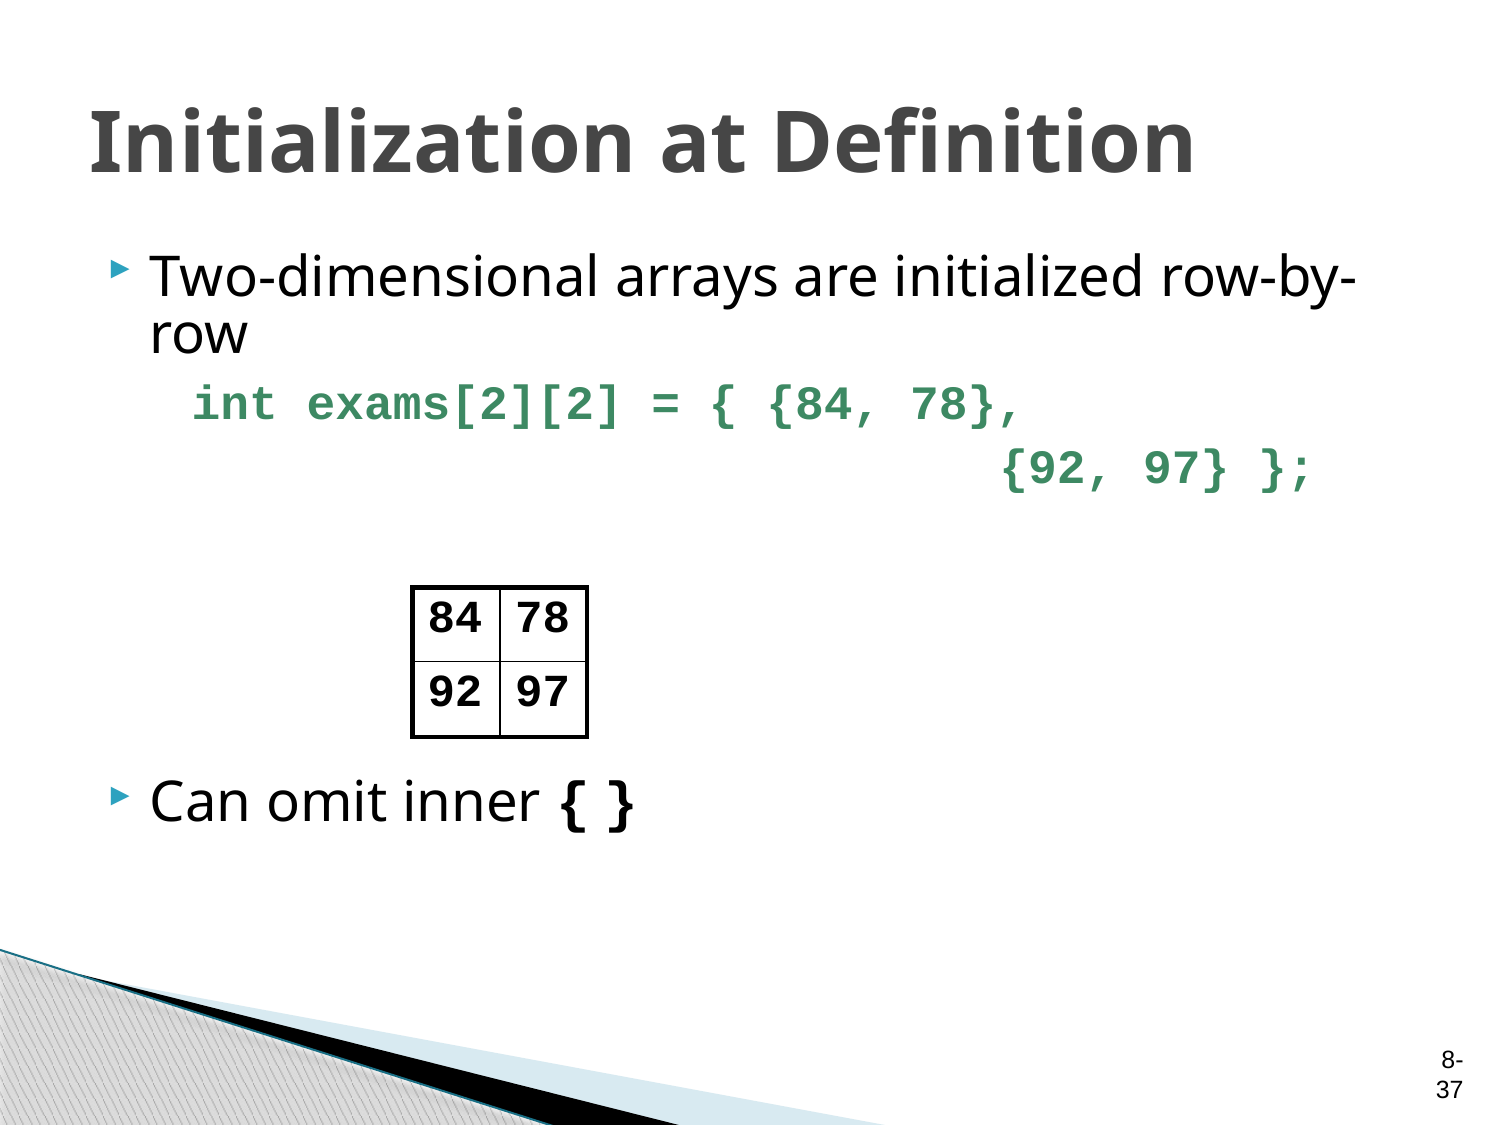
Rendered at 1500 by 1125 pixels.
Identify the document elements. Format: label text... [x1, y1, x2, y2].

slide_number 8-37 [1418, 1051, 1479, 1112]
table_cell 92 [415, 662, 499, 735]
table_header 84 [415, 590, 499, 661]
list Two-dimensional arrays are initialized row-by-row int exams[2][2] = { {84, 78}, {92, 97} }; Can omit inner { } [75, 243, 1425, 986]
title Initialization at Definition [75, 45, 1425, 233]
table_cell 97 [501, 662, 585, 735]
table_header 78 [501, 590, 585, 661]
